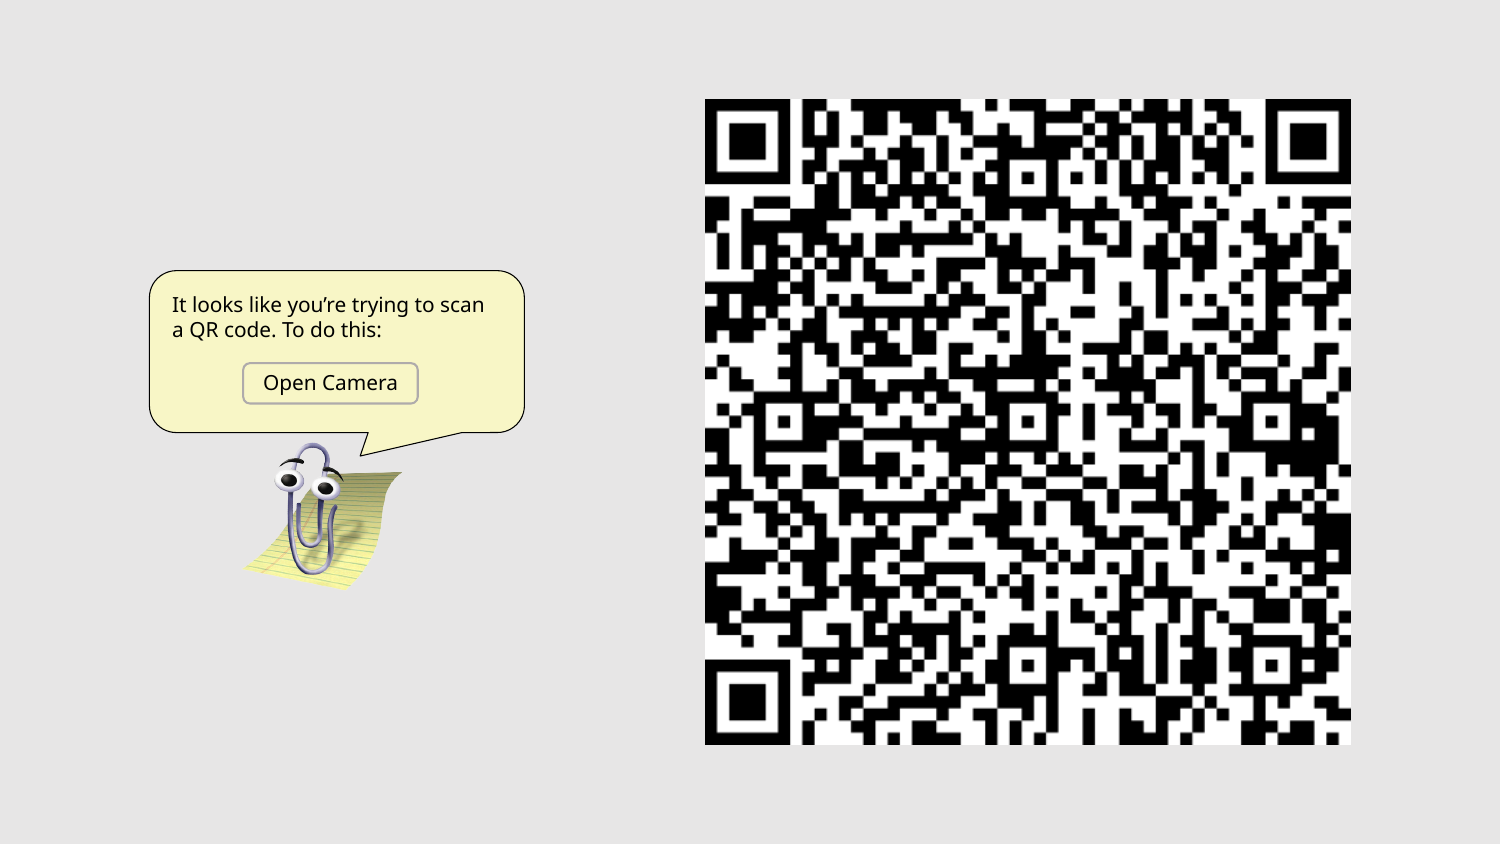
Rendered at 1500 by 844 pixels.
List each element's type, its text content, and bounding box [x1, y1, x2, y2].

picture [705, 99, 1351, 745]
text_box Open Camera [204, 362, 457, 402]
text_box [242, 402, 418, 406]
text_box It looks like you’re trying to scan a QR code. To do this: [147, 268, 527, 448]
picture [241, 441, 404, 592]
